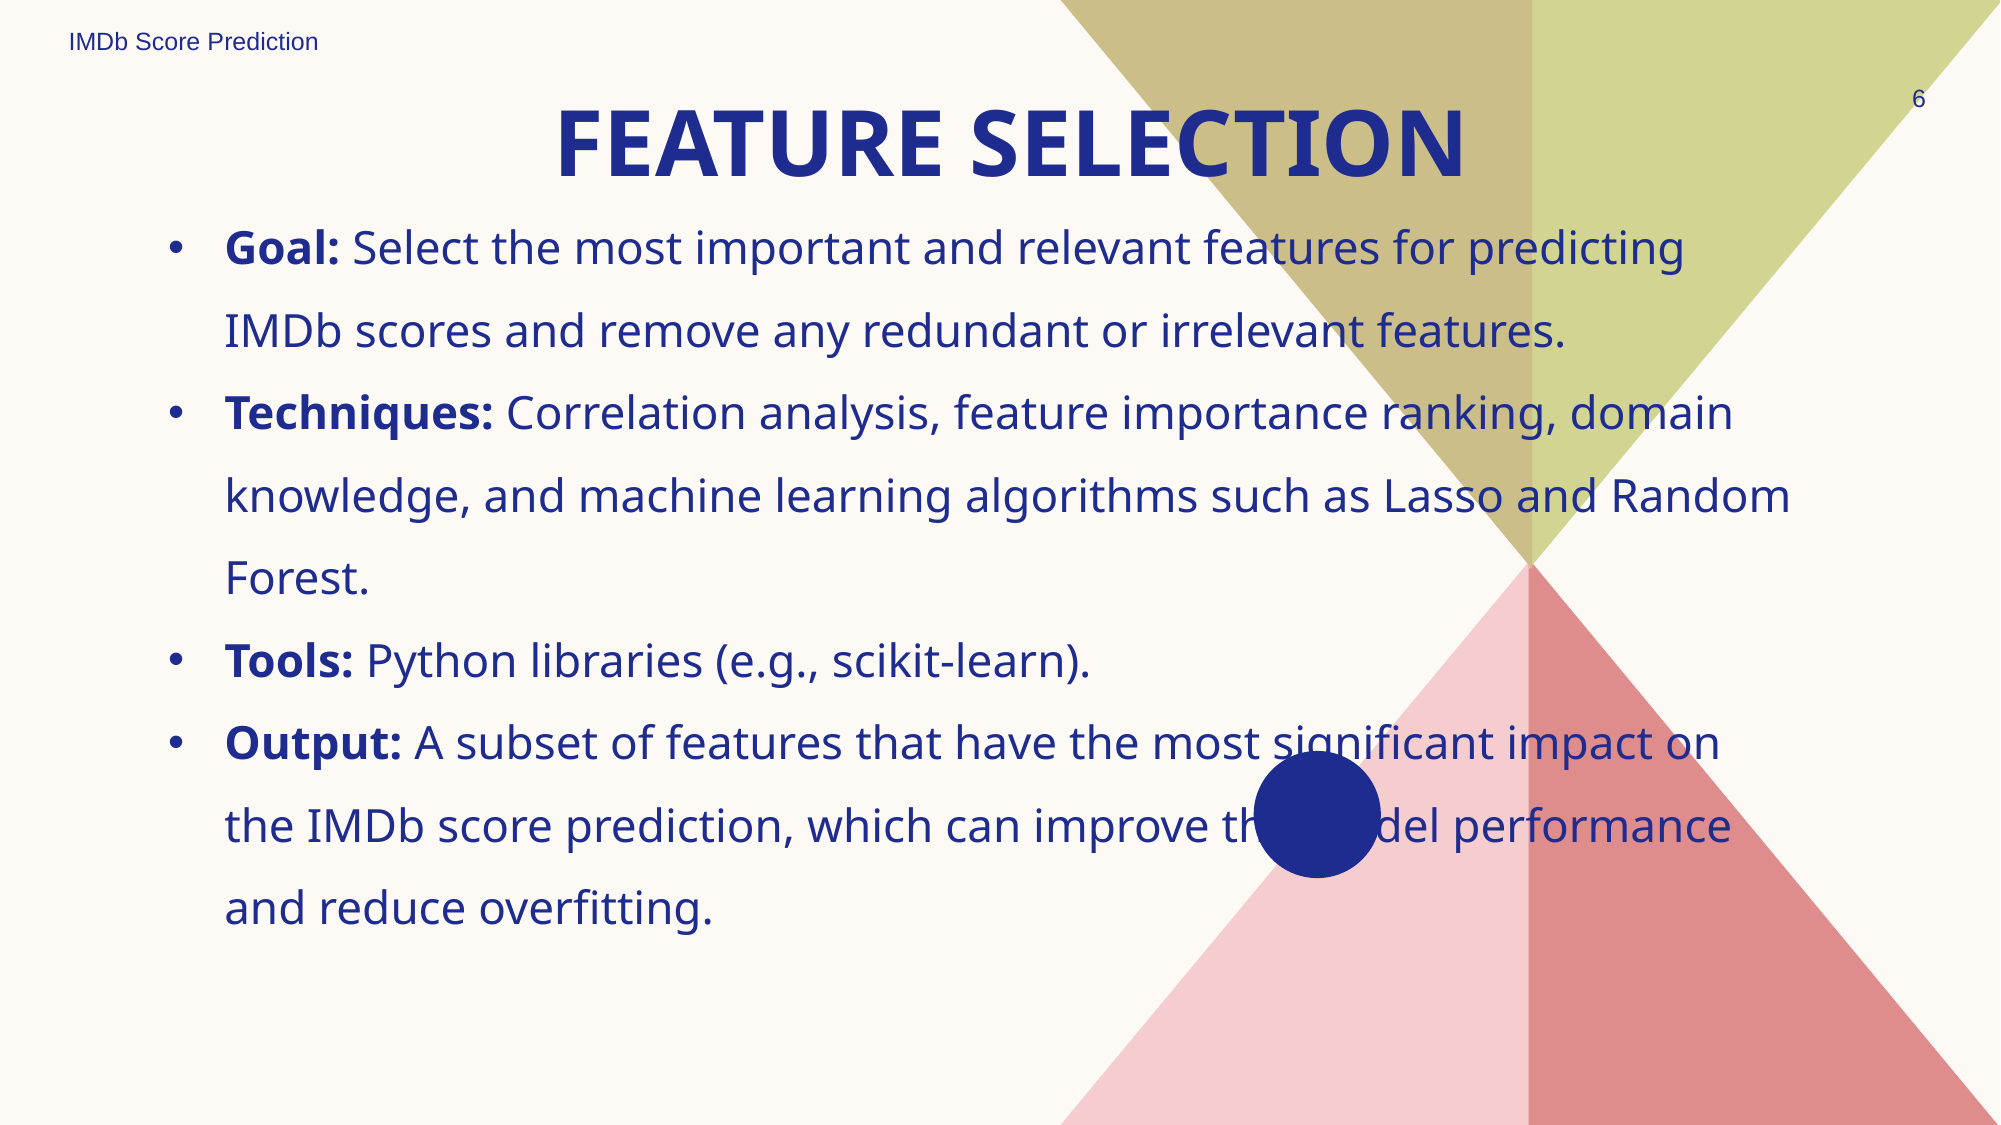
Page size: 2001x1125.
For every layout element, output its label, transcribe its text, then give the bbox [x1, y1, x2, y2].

slide_number 6 [1838, 75, 2000, 121]
footer IMDb Score Prediction [53, 18, 579, 64]
title Feature Selection [412, 77, 1588, 184]
list Goal: Select the most important and relevant features for predicting IMDb scores and remove any redundant or irrelevant features. Techniques: Correlation analysis, feature importance ranking, domain knowledge, and machine learning algorithms such as Lasso and Random Forest. Tools: Python libraries (e.g., scikit-learn). Output: A subset of features that have the most significant impact on the IMDb score prediction, which can improve the model performance and reduce overfitting. [153, 184, 1810, 697]
